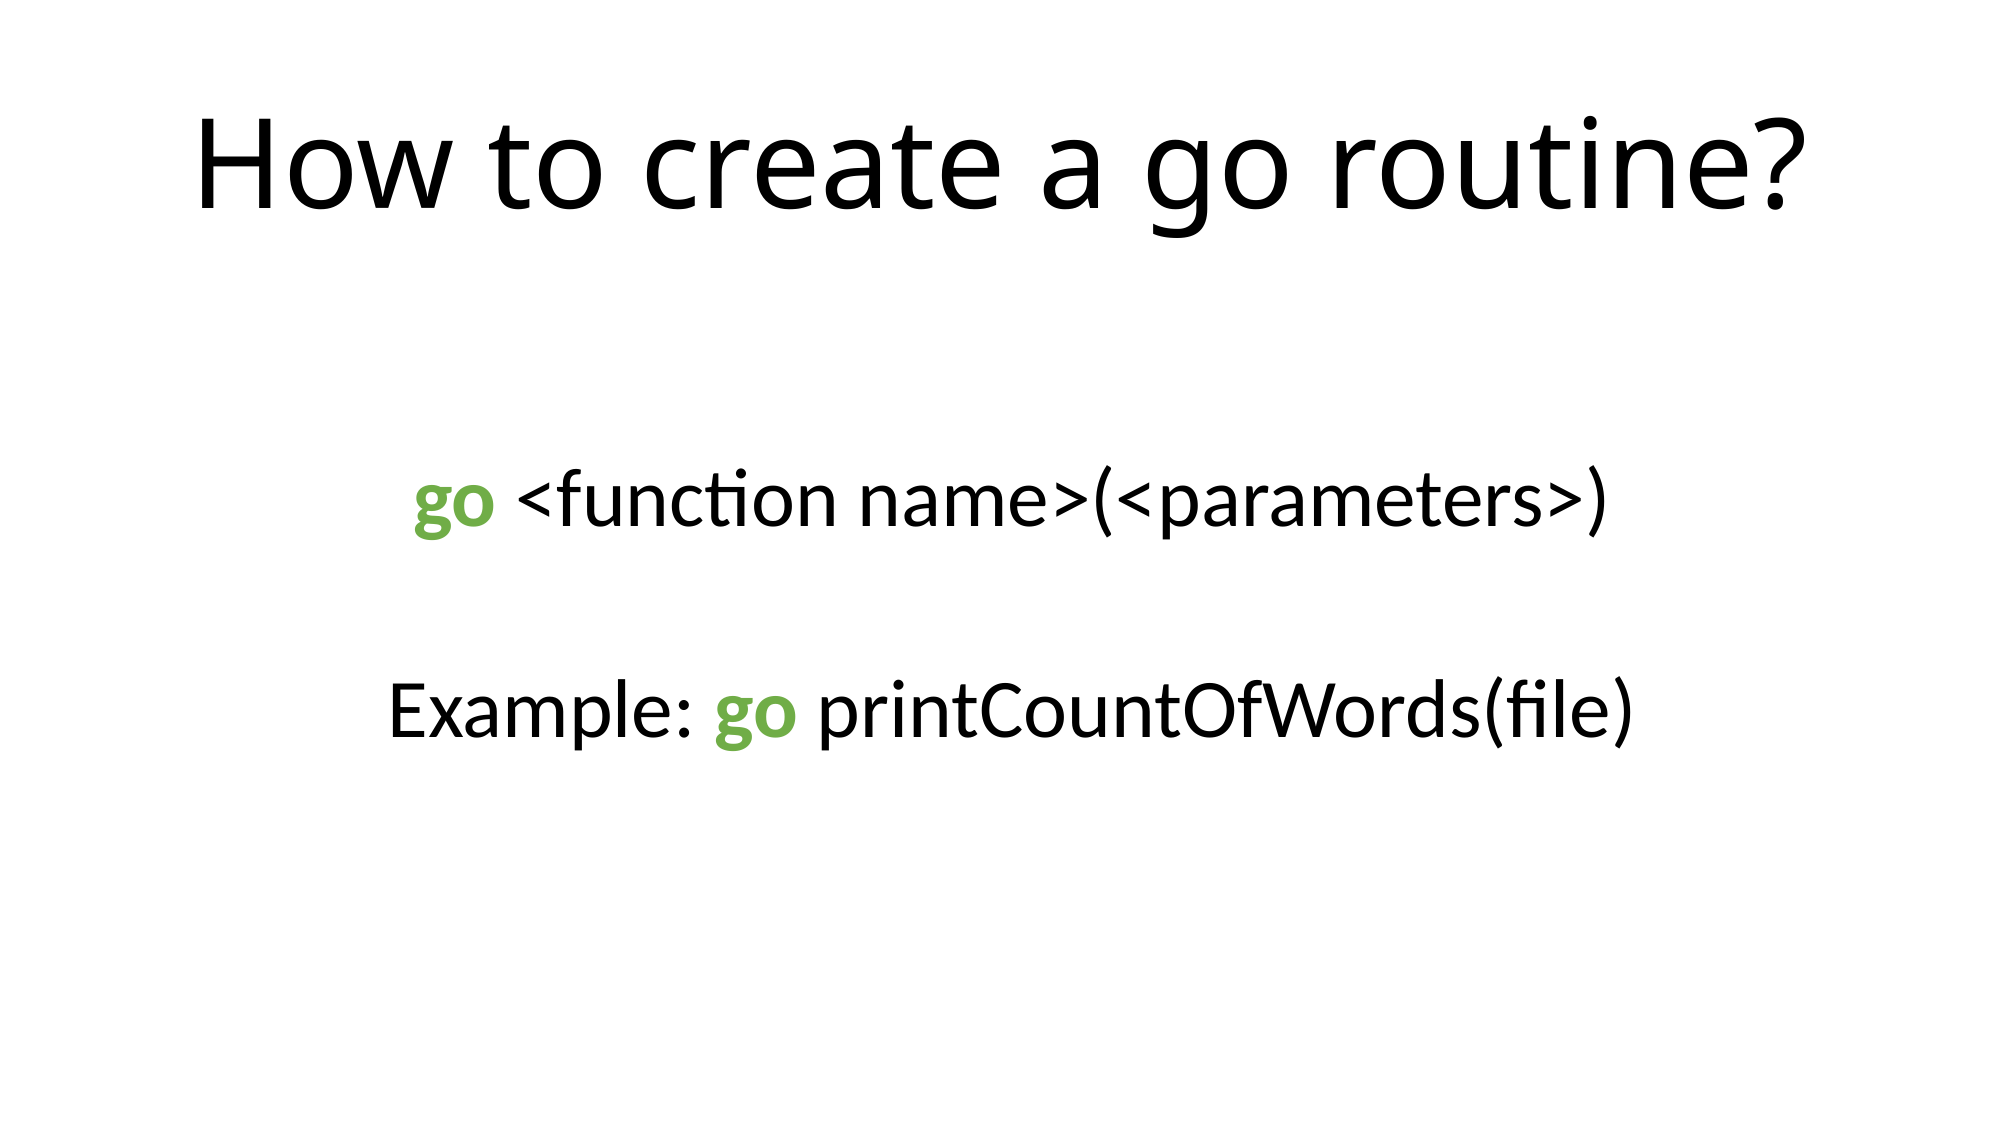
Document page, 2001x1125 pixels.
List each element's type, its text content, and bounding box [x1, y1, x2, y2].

text_box How to create a go routine? [137, 59, 1863, 278]
text_box go <function name>(<parameters>) Example: go printCountOfWords(file) [149, 447, 1875, 615]
